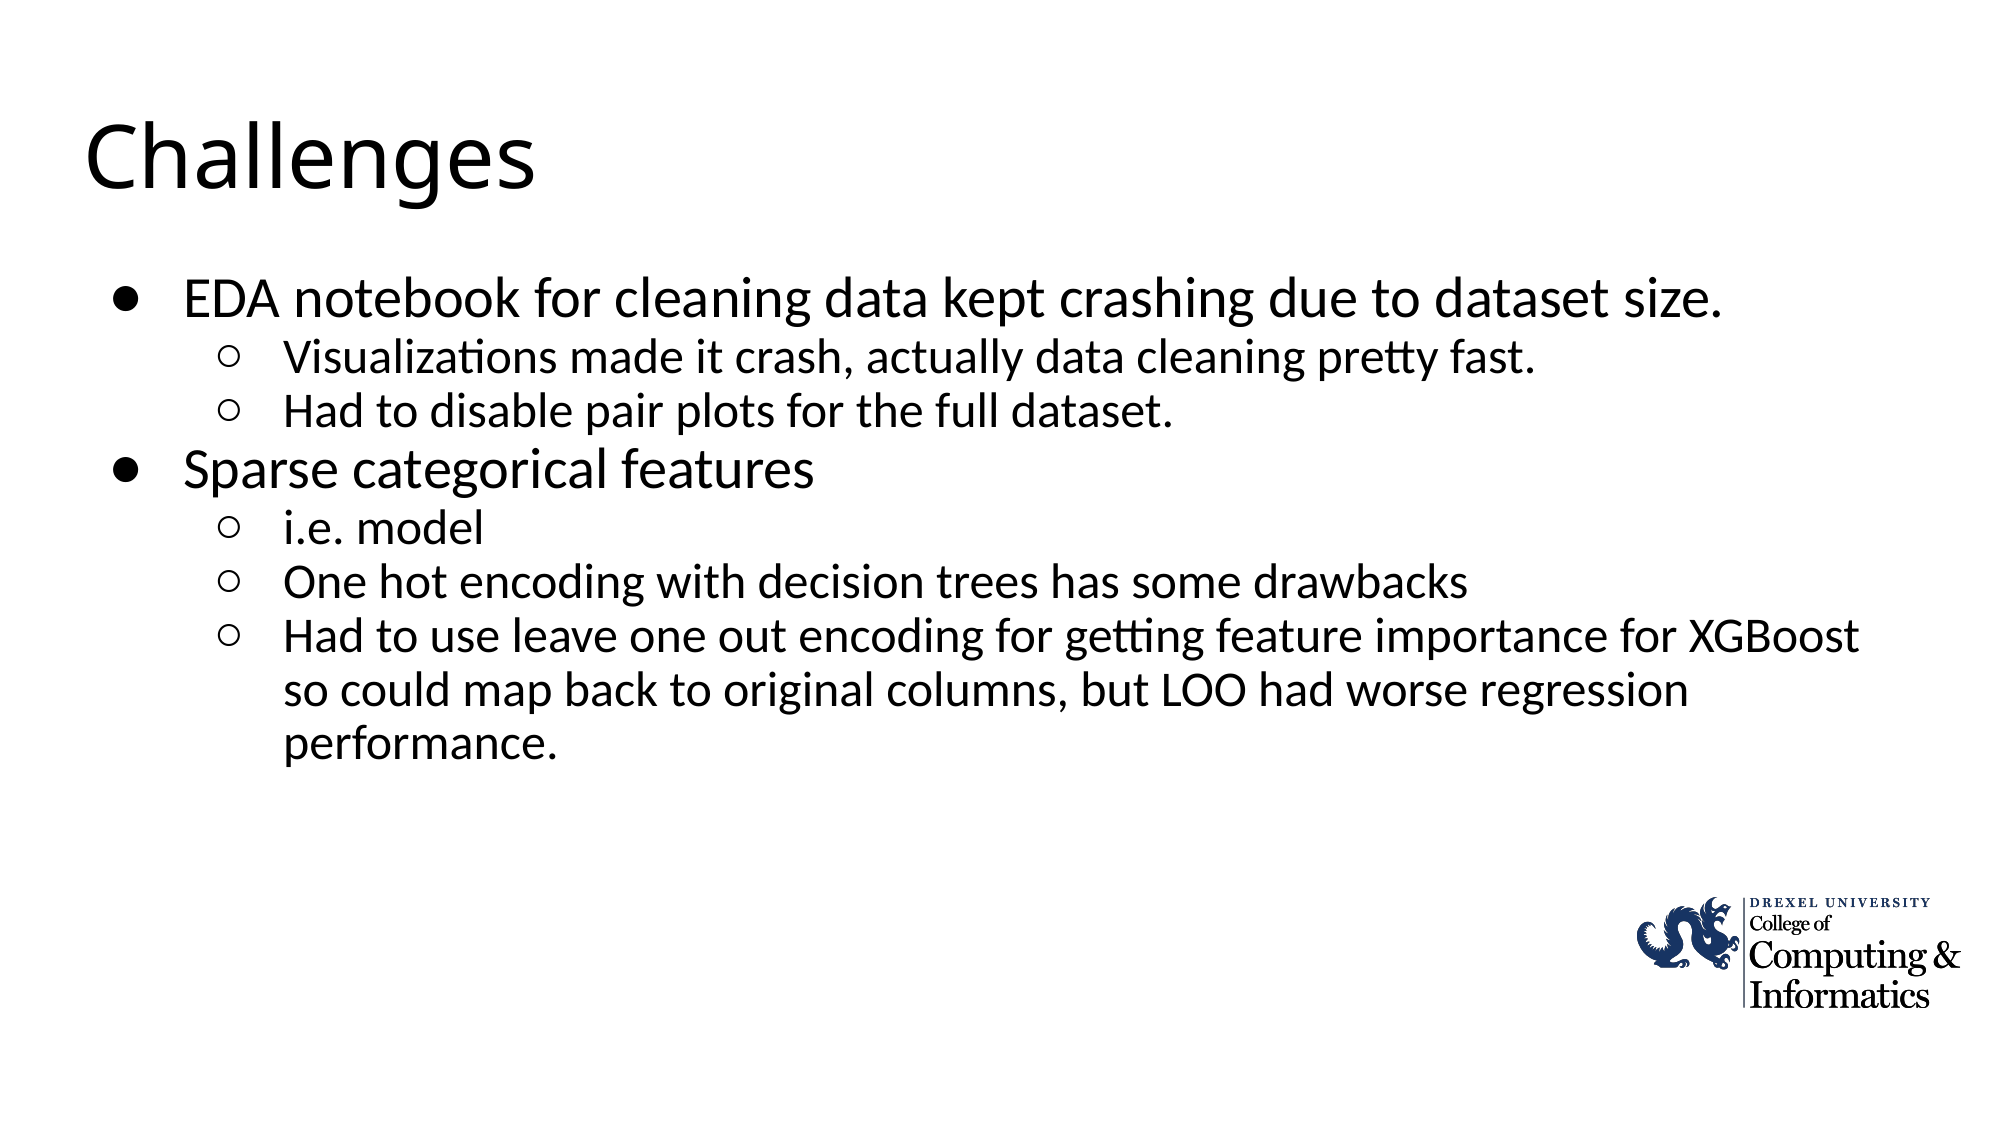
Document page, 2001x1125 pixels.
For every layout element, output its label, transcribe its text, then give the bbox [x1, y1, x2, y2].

picture [1637, 897, 1961, 1008]
title Challenges [68, 97, 1932, 223]
list EDA notebook for cleaning data kept crashing due to dataset size. Visualizations made it crash, actually data cleaning pretty fast. Had to disable pair plots for the full dataset. Sparse categorical features i.e. model One hot encoding with decision trees has some drawbacks Had to use leave one out encoding for getting feature importance for XGBoost so could map back to original columns, but LOO had worse regression performance. [68, 252, 1932, 1000]
